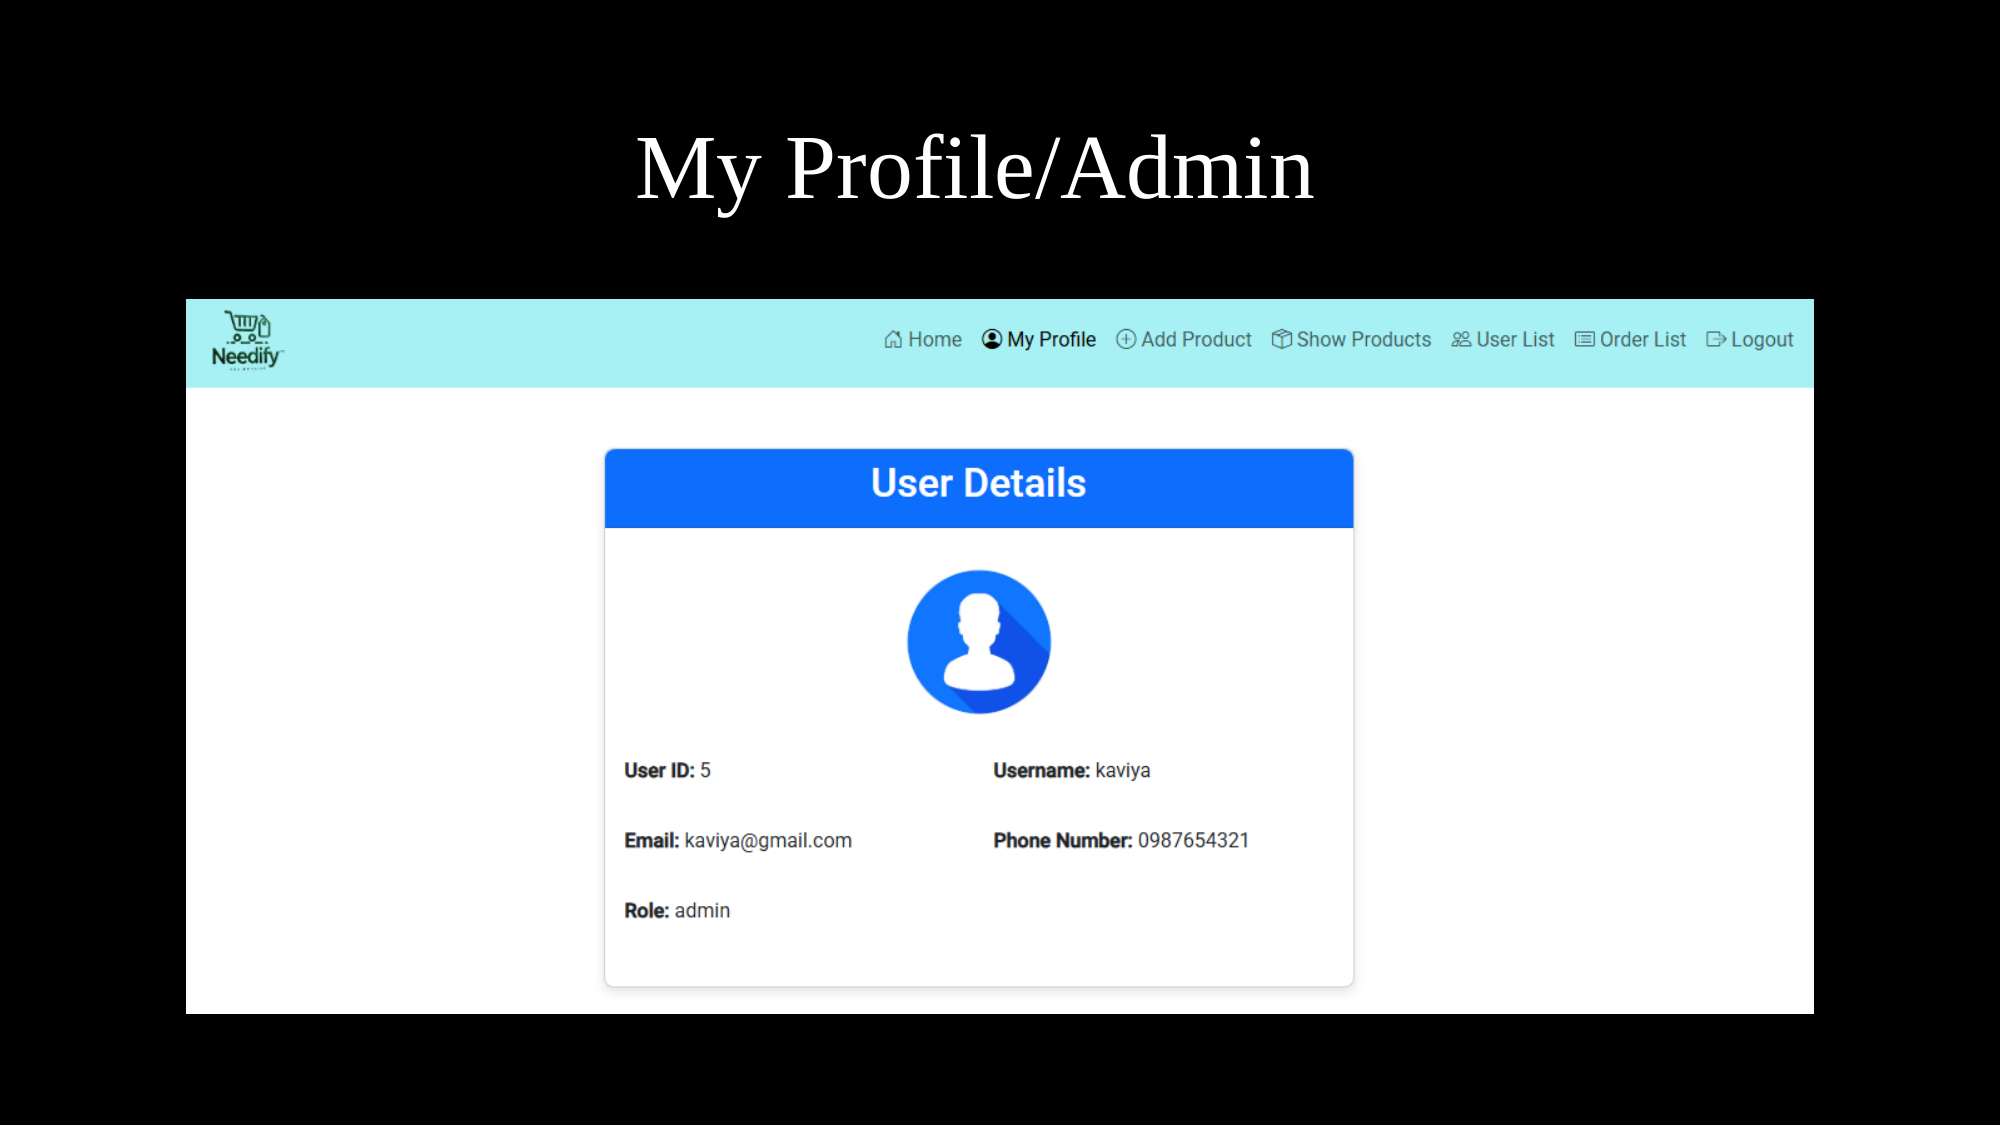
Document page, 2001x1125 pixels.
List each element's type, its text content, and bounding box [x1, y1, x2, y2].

title My Profile/Admin [137, 59, 1863, 278]
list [186, 299, 1814, 1014]
